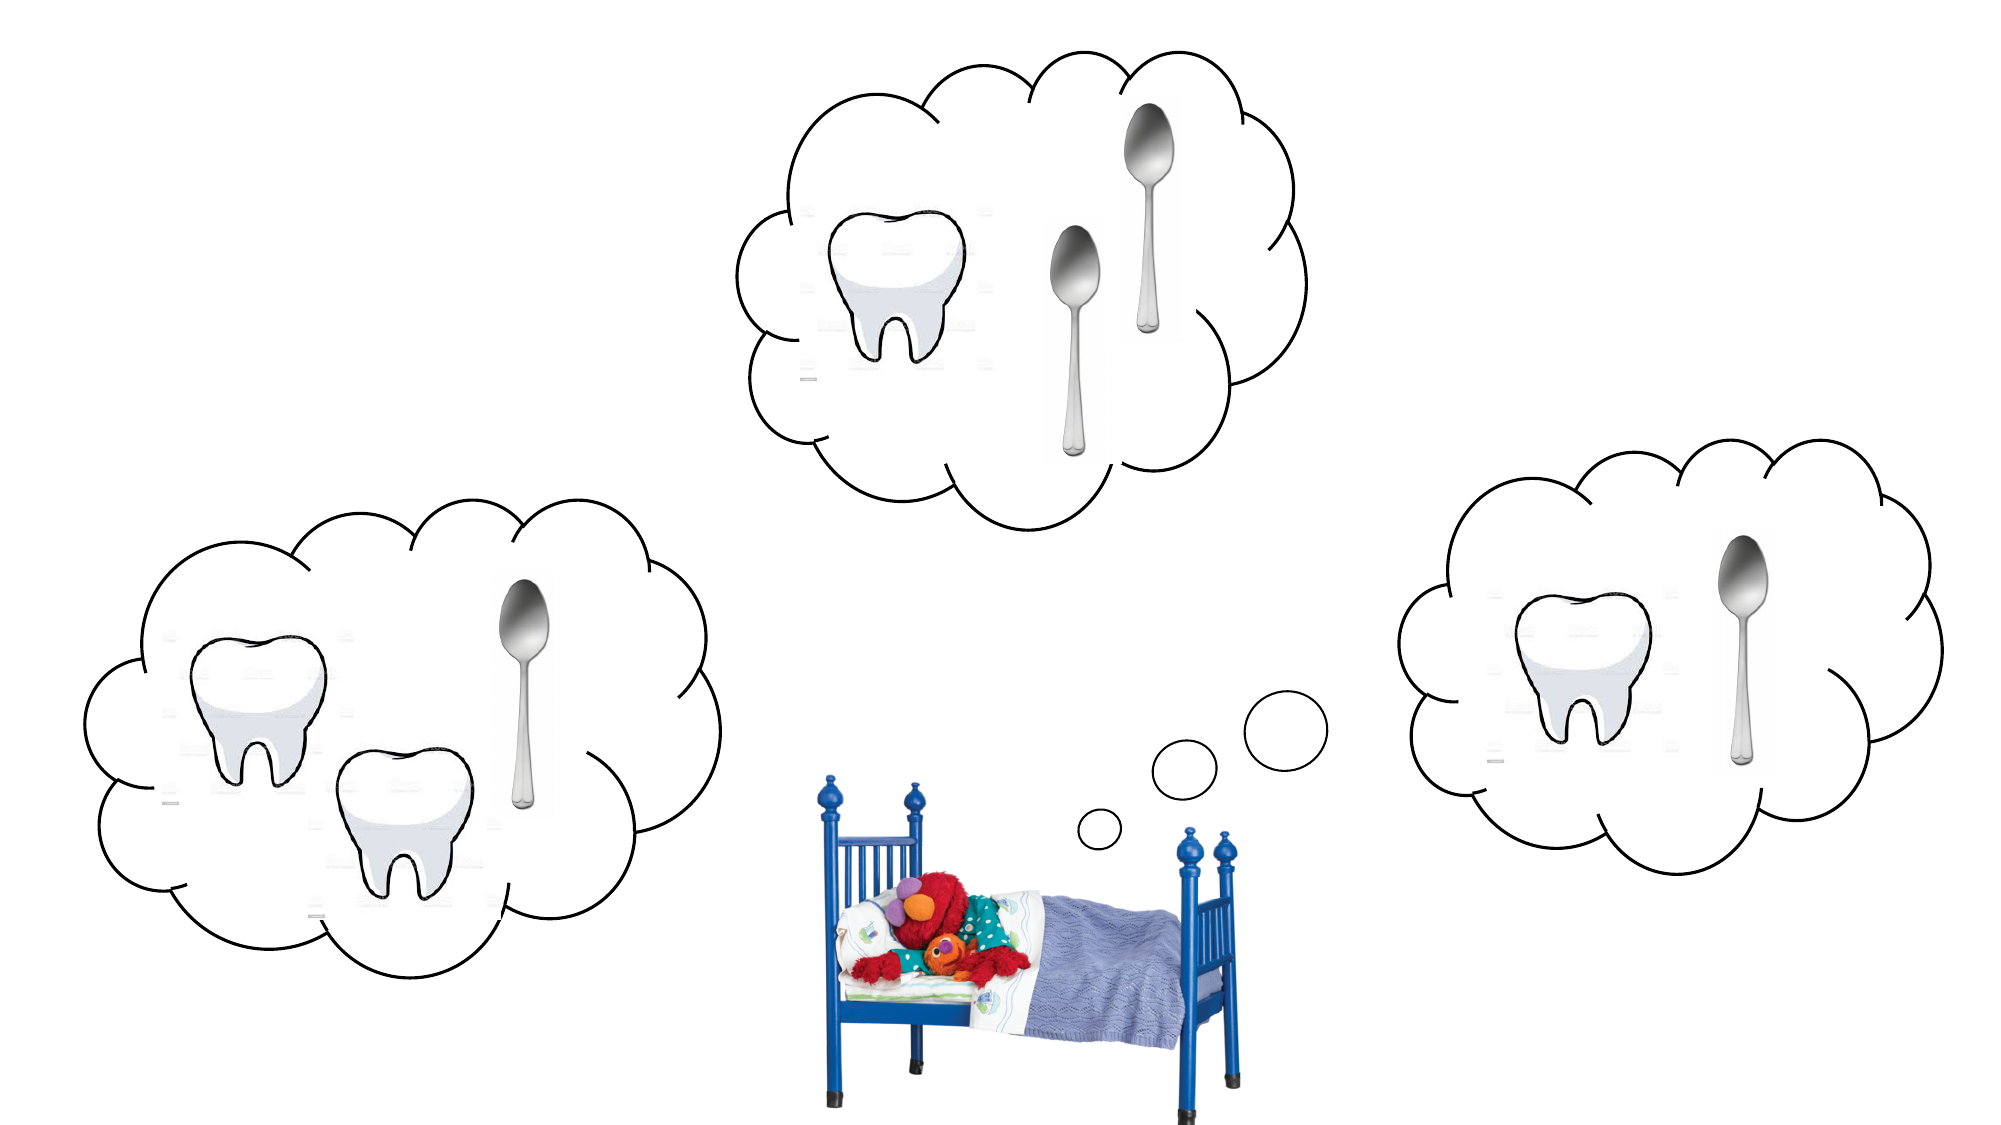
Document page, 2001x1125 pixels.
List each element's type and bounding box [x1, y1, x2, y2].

text_box [737, 50, 1307, 529]
text_box [85, 498, 721, 977]
picture [816, 772, 1241, 1125]
text_box [1062, 438, 1943, 873]
